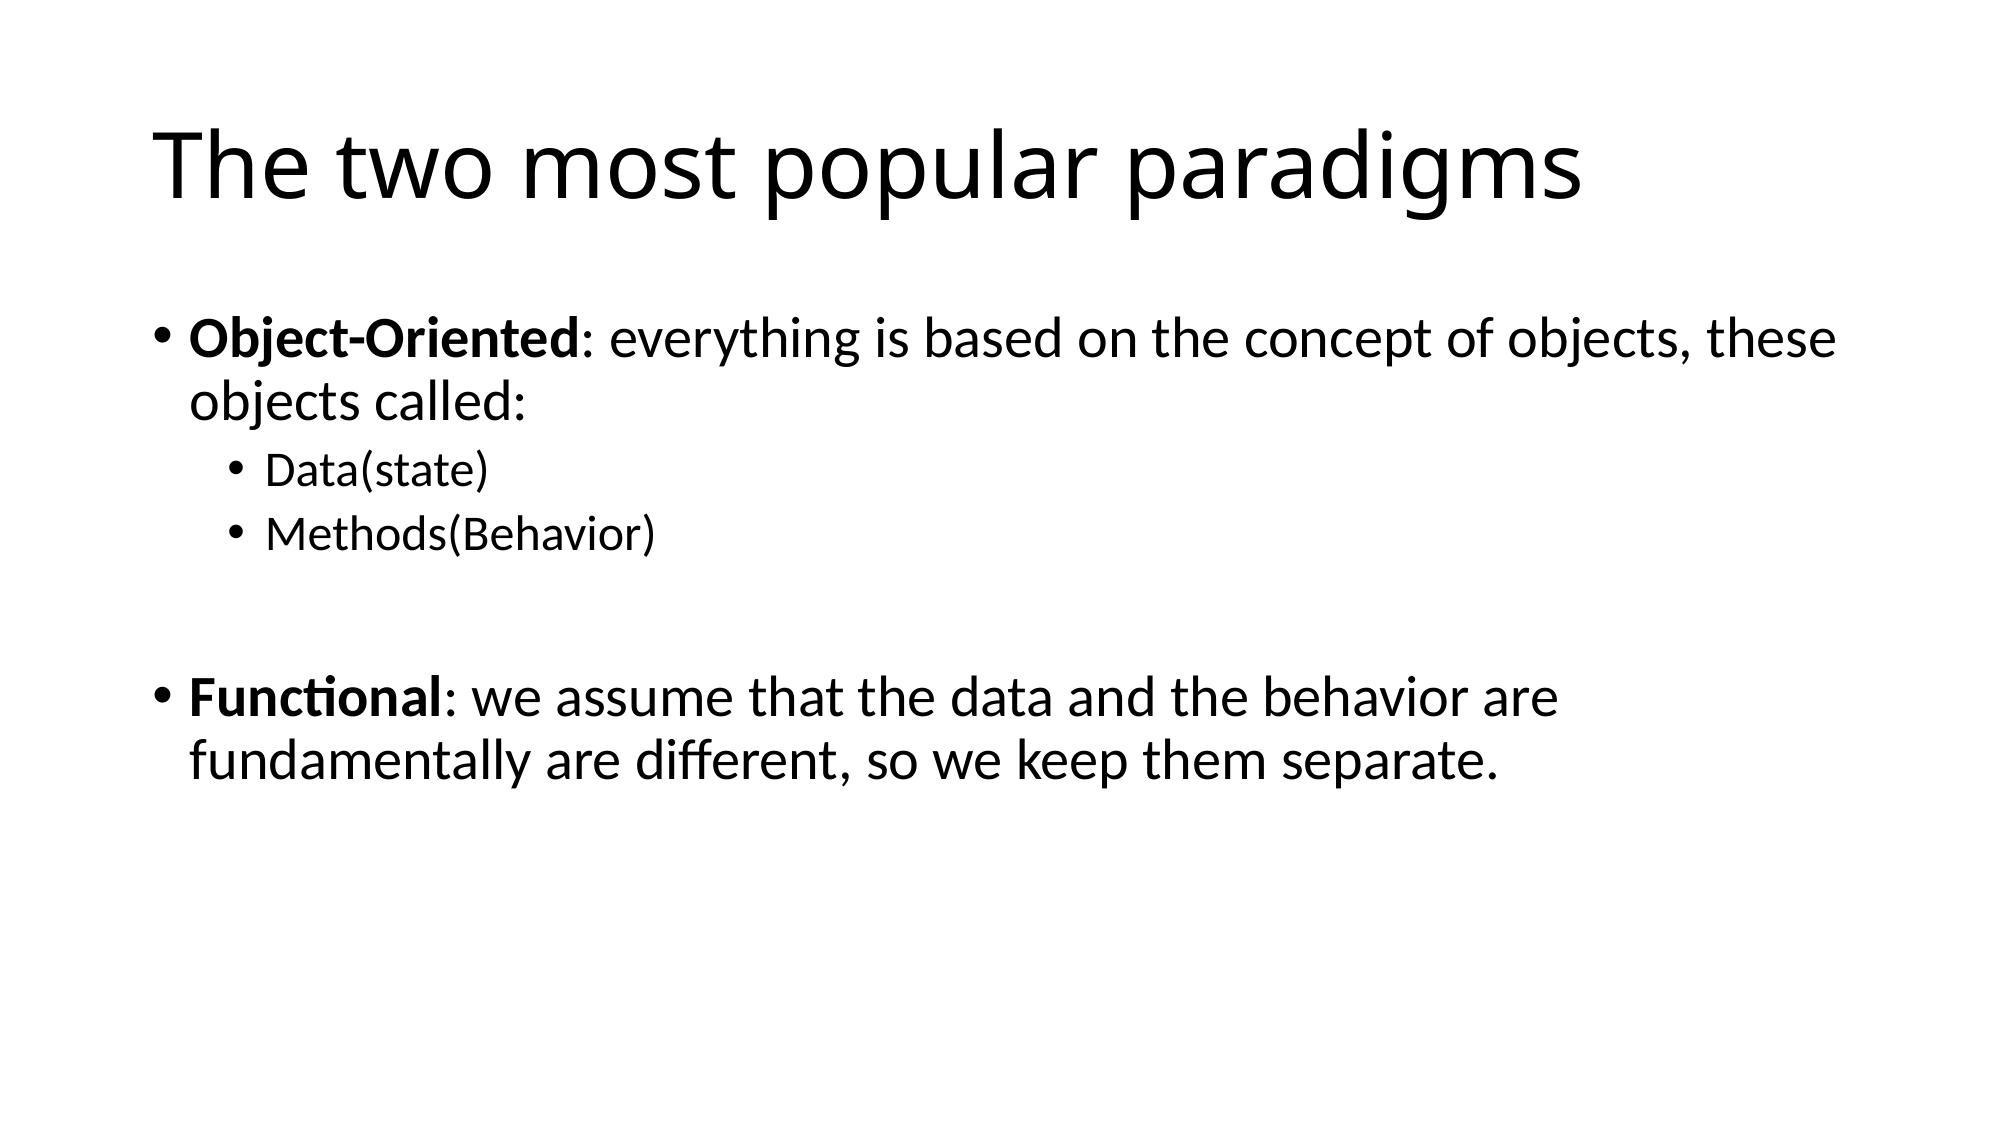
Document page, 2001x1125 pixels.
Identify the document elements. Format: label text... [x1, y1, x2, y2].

list Object-Oriented: everything is based on the concept of objects, these objects called: Data(state) Methods(Behavior) Functional: we assume that the data and the behavior are fundamentally are different, so we keep them separate. [137, 299, 1863, 1014]
title The two most popular paradigms [137, 59, 1863, 278]
